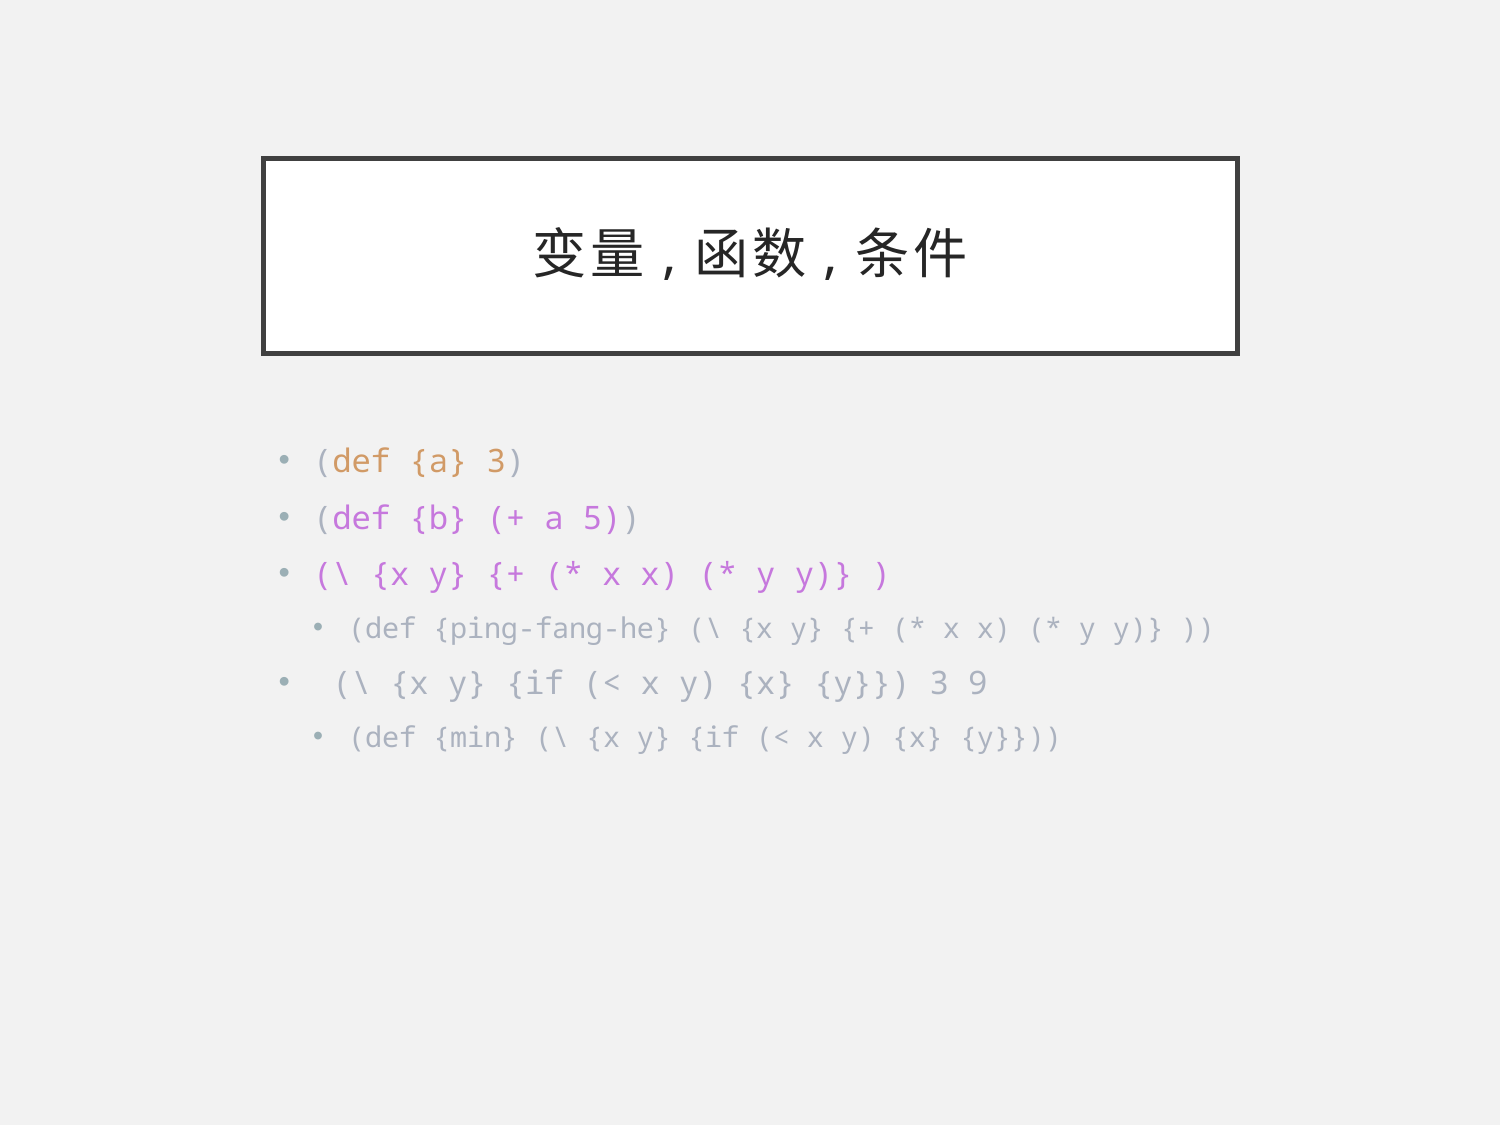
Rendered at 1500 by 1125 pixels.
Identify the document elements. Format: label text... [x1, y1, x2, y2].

list (def {a} 3) (def {b} (+ a 5)) (\ {x y} {+ (* x x) (* y y)} ) (def {ping-fang-he} (\ {x y} {+ (* x x) (* y y)} )) (\ {x y} {if (< x y) {x} {y}}) 3 9 (def {min} (\ {x y} {if (< x y) {x} {y}})) [263, 432, 1238, 942]
title 变量,函数,条件 [261, 156, 1240, 356]
